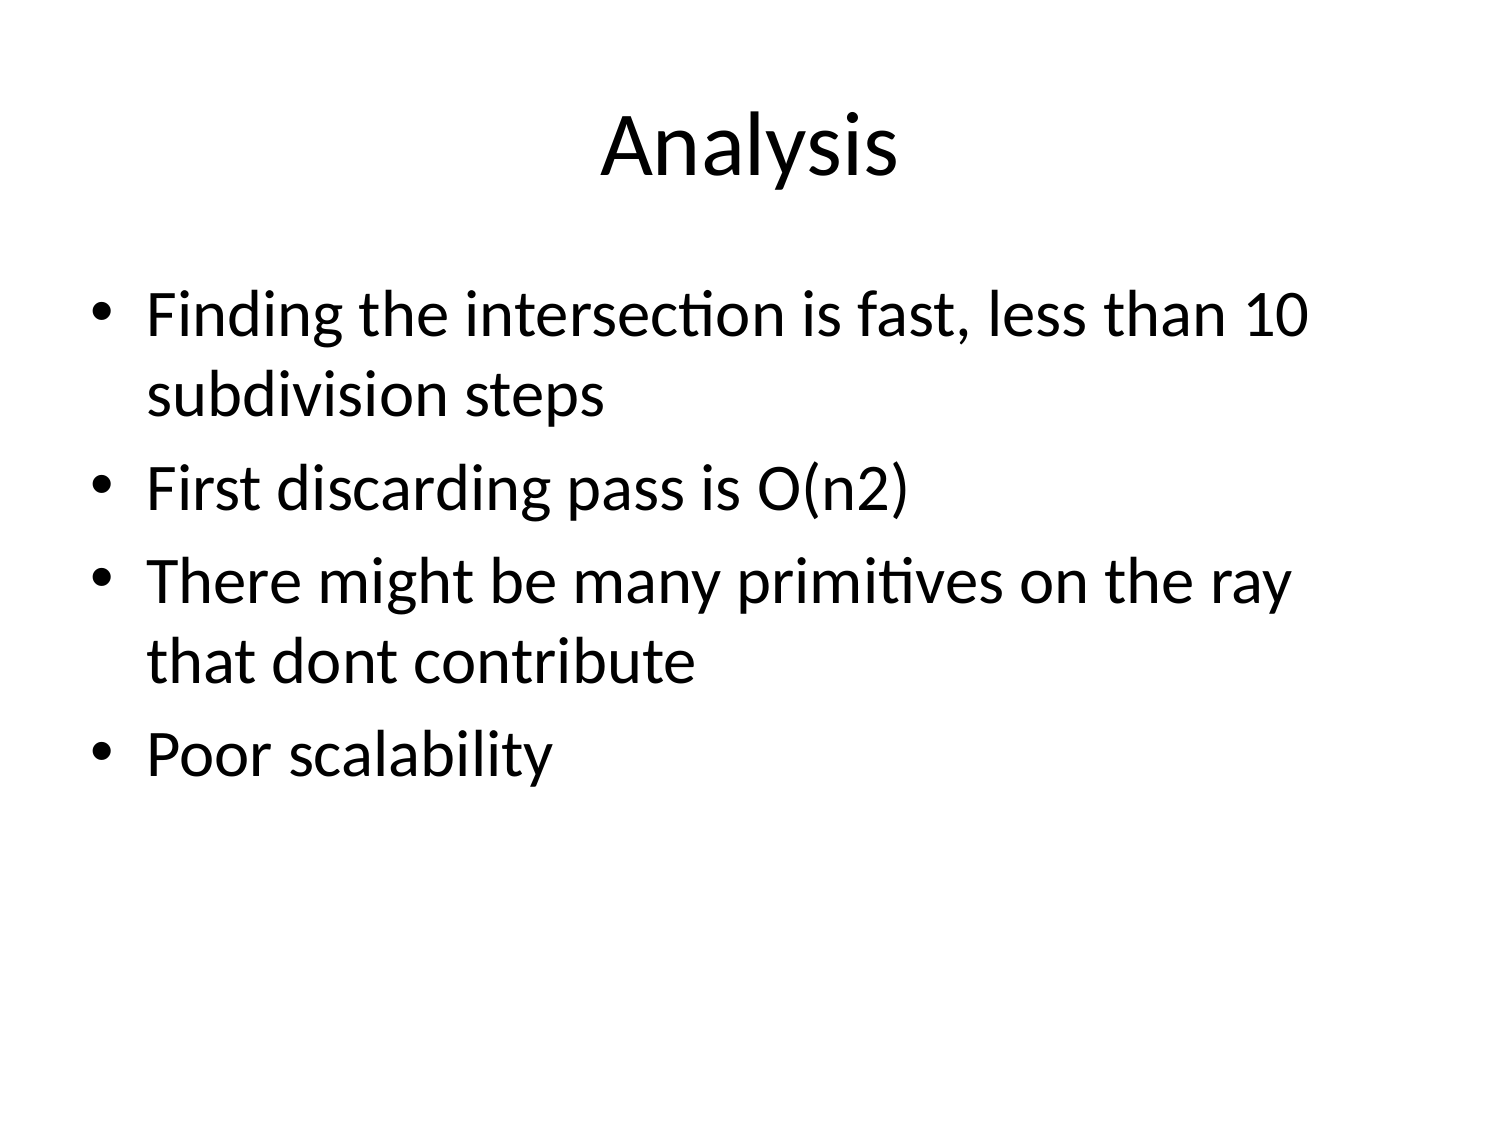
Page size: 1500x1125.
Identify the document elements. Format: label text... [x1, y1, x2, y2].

list Finding the intersection is fast, less than 10 subdivision steps First discarding pass is O(n2) There might be many primitives on the ray that dont contribute Poor scalability [75, 262, 1425, 1005]
title Analysis [75, 45, 1425, 233]
